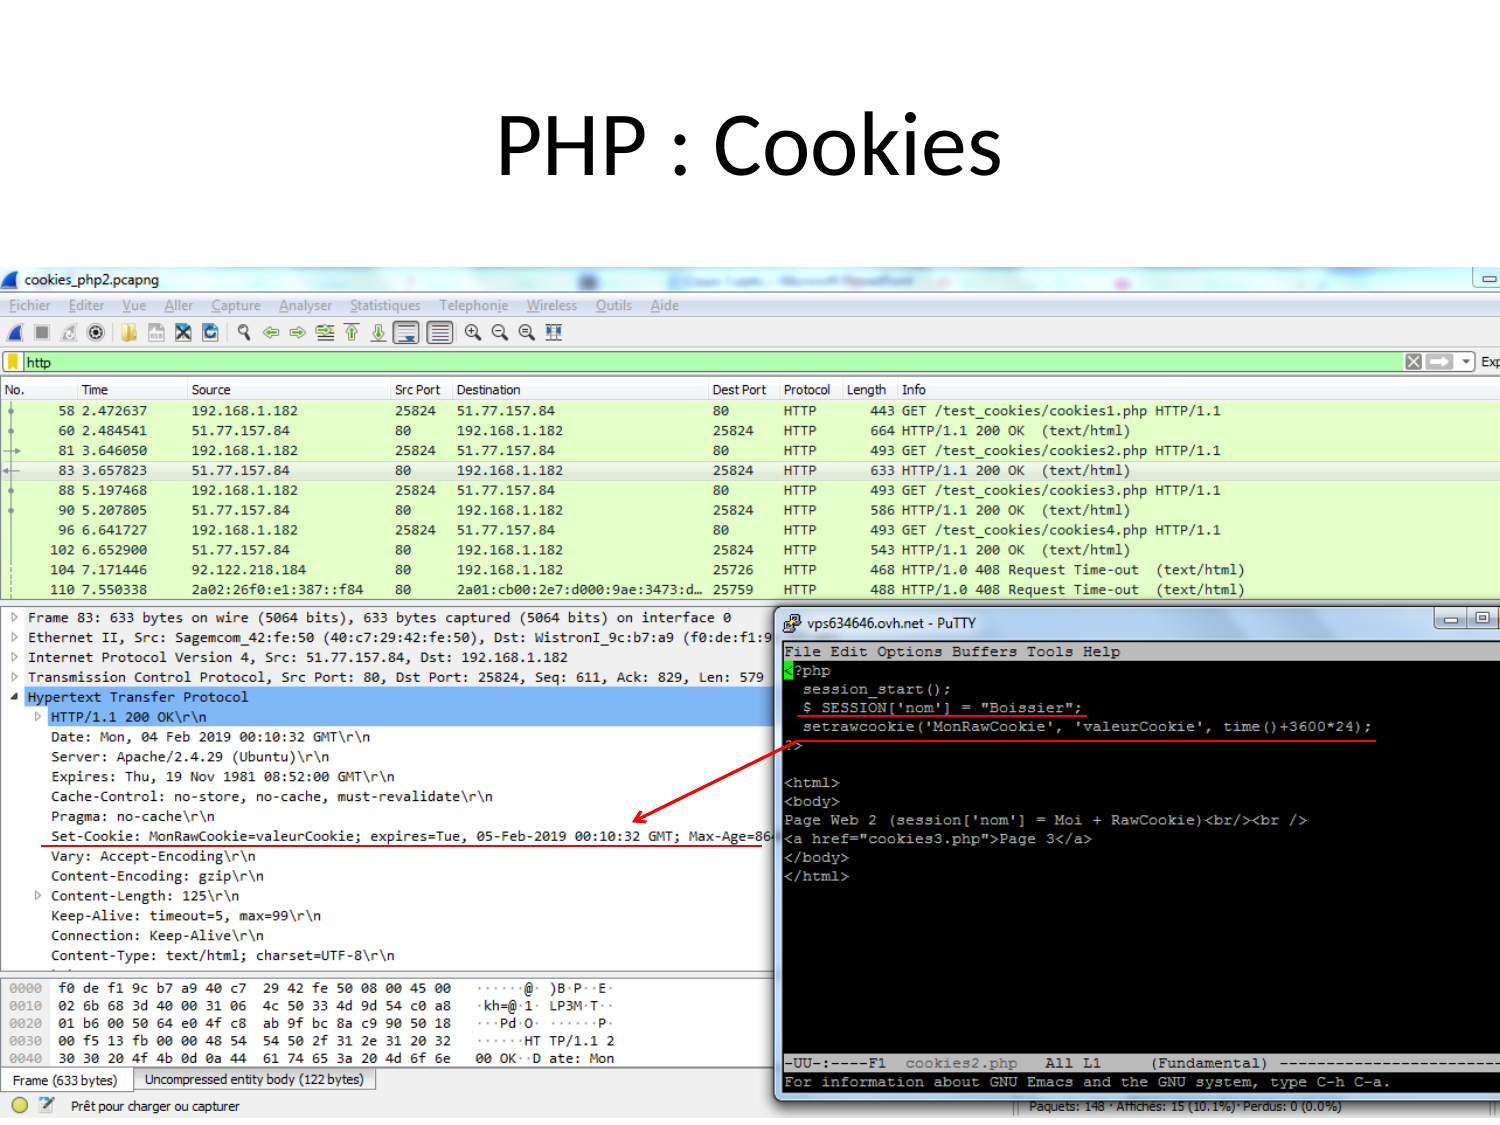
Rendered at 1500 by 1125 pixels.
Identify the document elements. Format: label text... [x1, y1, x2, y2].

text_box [631, 740, 798, 823]
picture [0, 266, 1500, 1118]
title PHP : Cookies [75, 45, 1425, 233]
